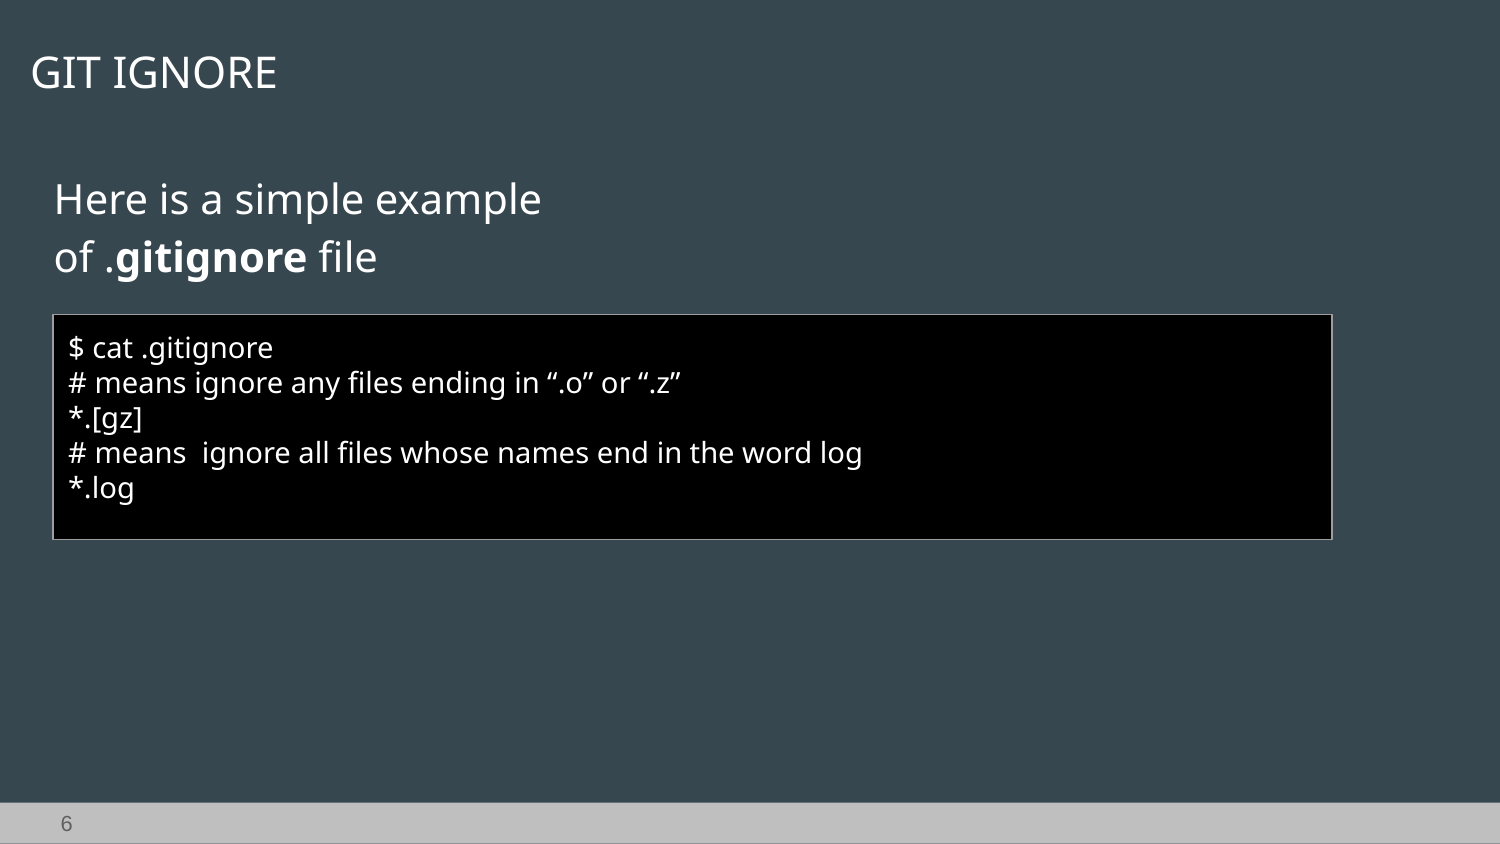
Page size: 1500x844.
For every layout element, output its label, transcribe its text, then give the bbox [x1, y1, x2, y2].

text_box $ cat .gitignore # means ignore any files ending in “.o” or “.z” *.[gz] # means ignore all files whose names end in the word log *.log [53, 314, 1332, 540]
list Here is a simple example of .gitignore file [38, 177, 741, 269]
list GIT IGNORE [15, 24, 619, 109]
